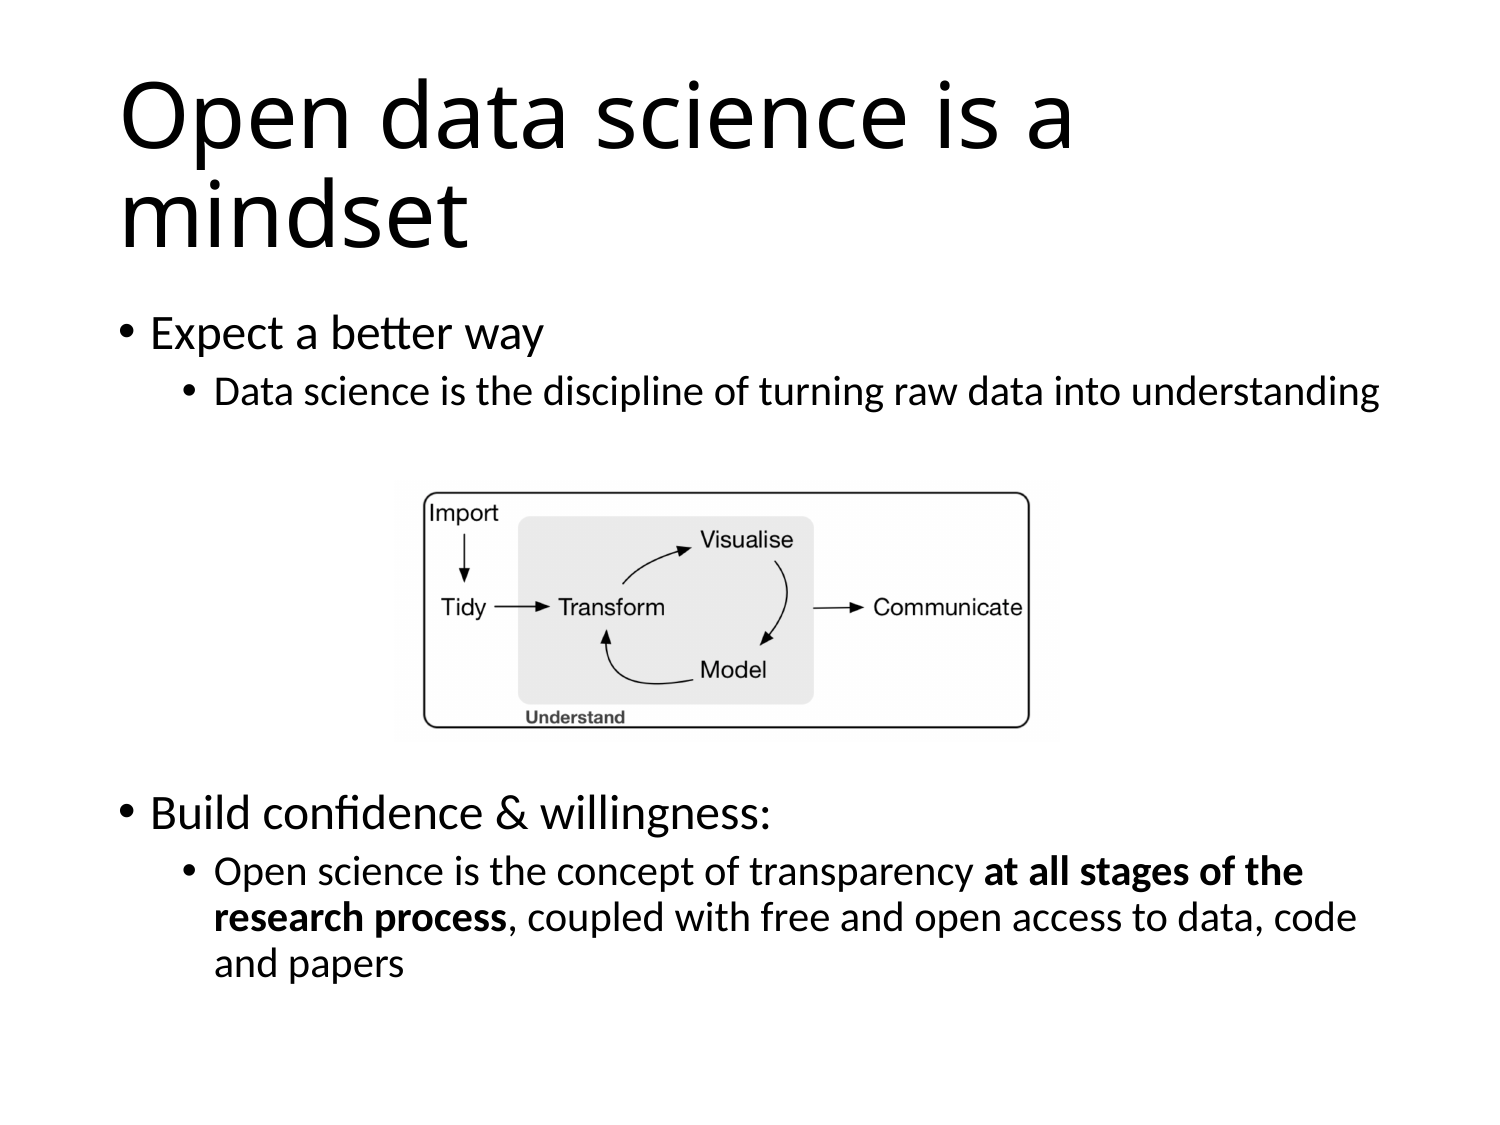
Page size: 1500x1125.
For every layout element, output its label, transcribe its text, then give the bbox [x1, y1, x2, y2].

title Open data science is a mindset [103, 59, 1397, 278]
list Expect a better way Data science is the discipline of turning raw data into understanding Build confidence & willingness: Open science is the concept of transparency at all stages of the research process, coupled with free and open access to data, code and papers [103, 299, 1397, 1014]
picture [394, 480, 1060, 742]
